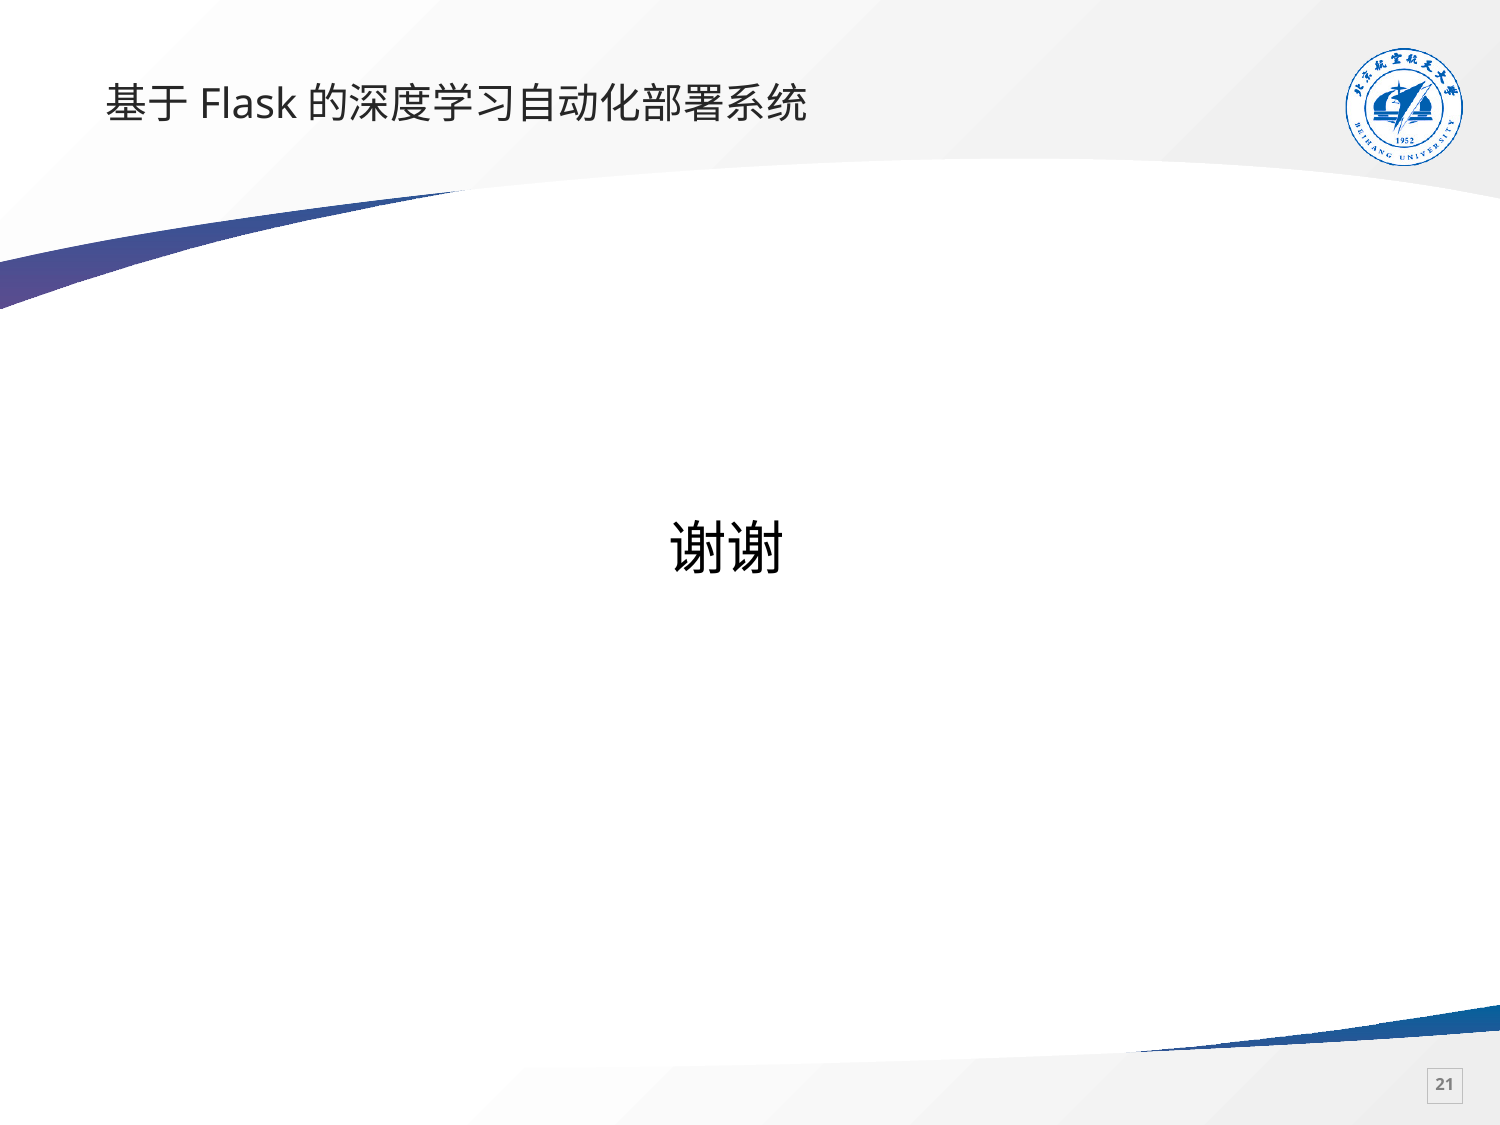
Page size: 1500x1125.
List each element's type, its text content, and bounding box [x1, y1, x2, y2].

picture [1345, 48, 1468, 166]
text_box 谢谢 [584, 503, 869, 589]
title 基于Flask的深度学习自动化部署系统 [93, 60, 1444, 149]
